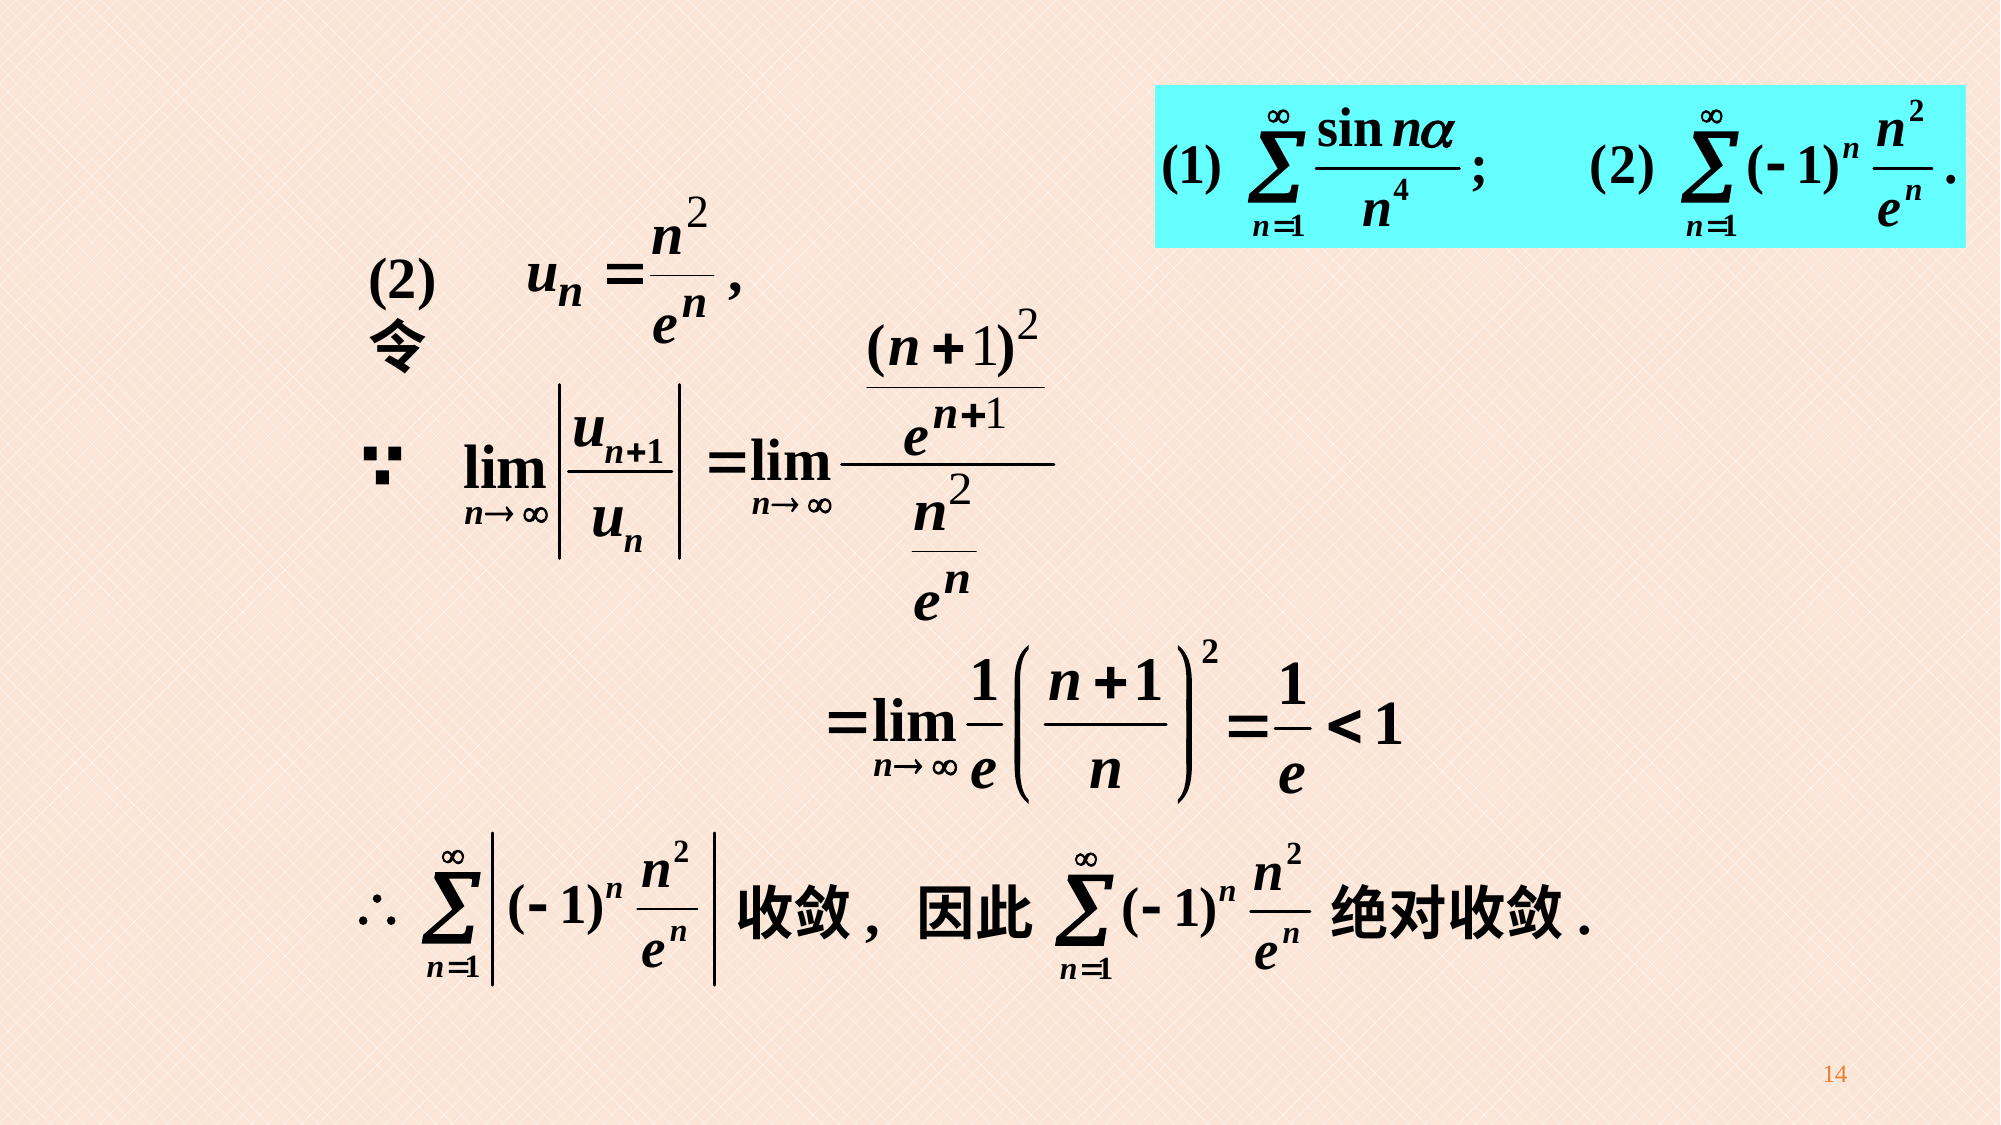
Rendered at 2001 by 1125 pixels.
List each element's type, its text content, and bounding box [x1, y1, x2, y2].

text_box 收敛, [745, 868, 908, 954]
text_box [360, 373, 696, 572]
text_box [1048, 828, 1337, 992]
text_box 因此 [908, 868, 1048, 954]
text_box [1154, 85, 1966, 249]
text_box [1213, 639, 1413, 808]
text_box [862, 297, 1049, 461]
text_box (2) 令 [353, 233, 529, 388]
slide_number 14 [1412, 1042, 1863, 1103]
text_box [907, 462, 981, 621]
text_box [523, 186, 745, 349]
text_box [695, 380, 1069, 540]
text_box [353, 820, 745, 999]
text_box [814, 621, 1232, 814]
text_box 绝对收敛. [1337, 868, 1616, 954]
